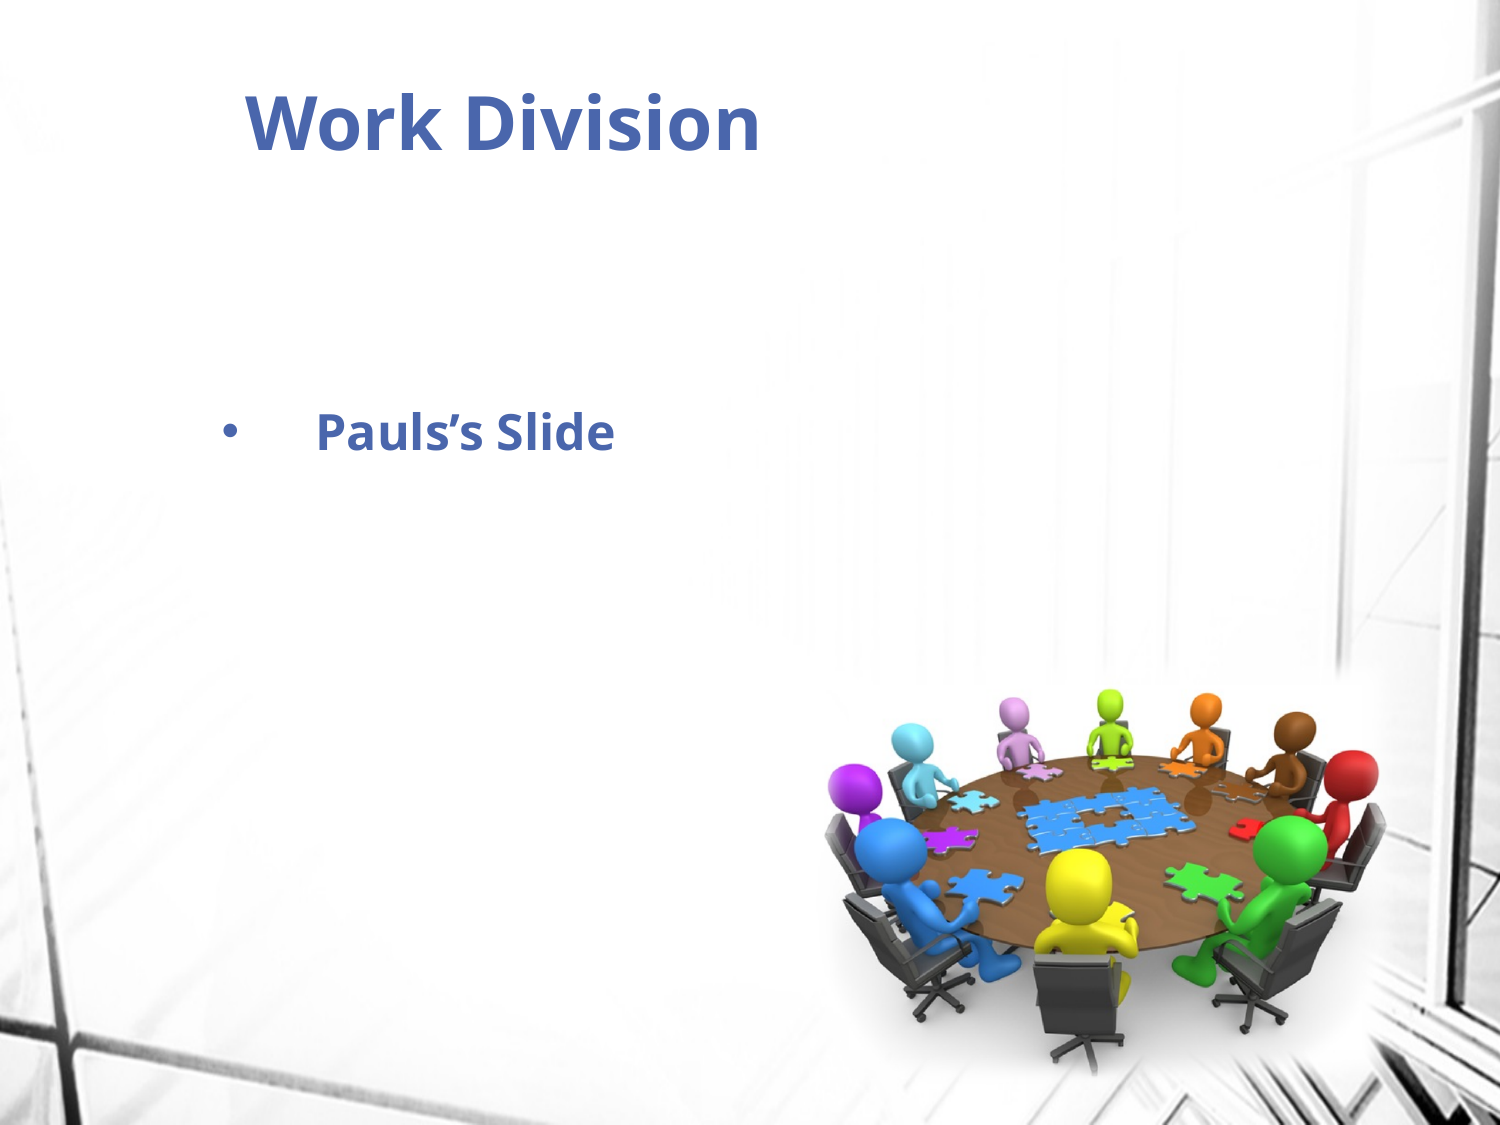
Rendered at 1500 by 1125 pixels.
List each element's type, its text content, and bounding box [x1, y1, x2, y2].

picture [0, 0, 1500, 1125]
title Work Division [230, 54, 1300, 173]
text_box Pauls’s Slide [206, 397, 1276, 468]
